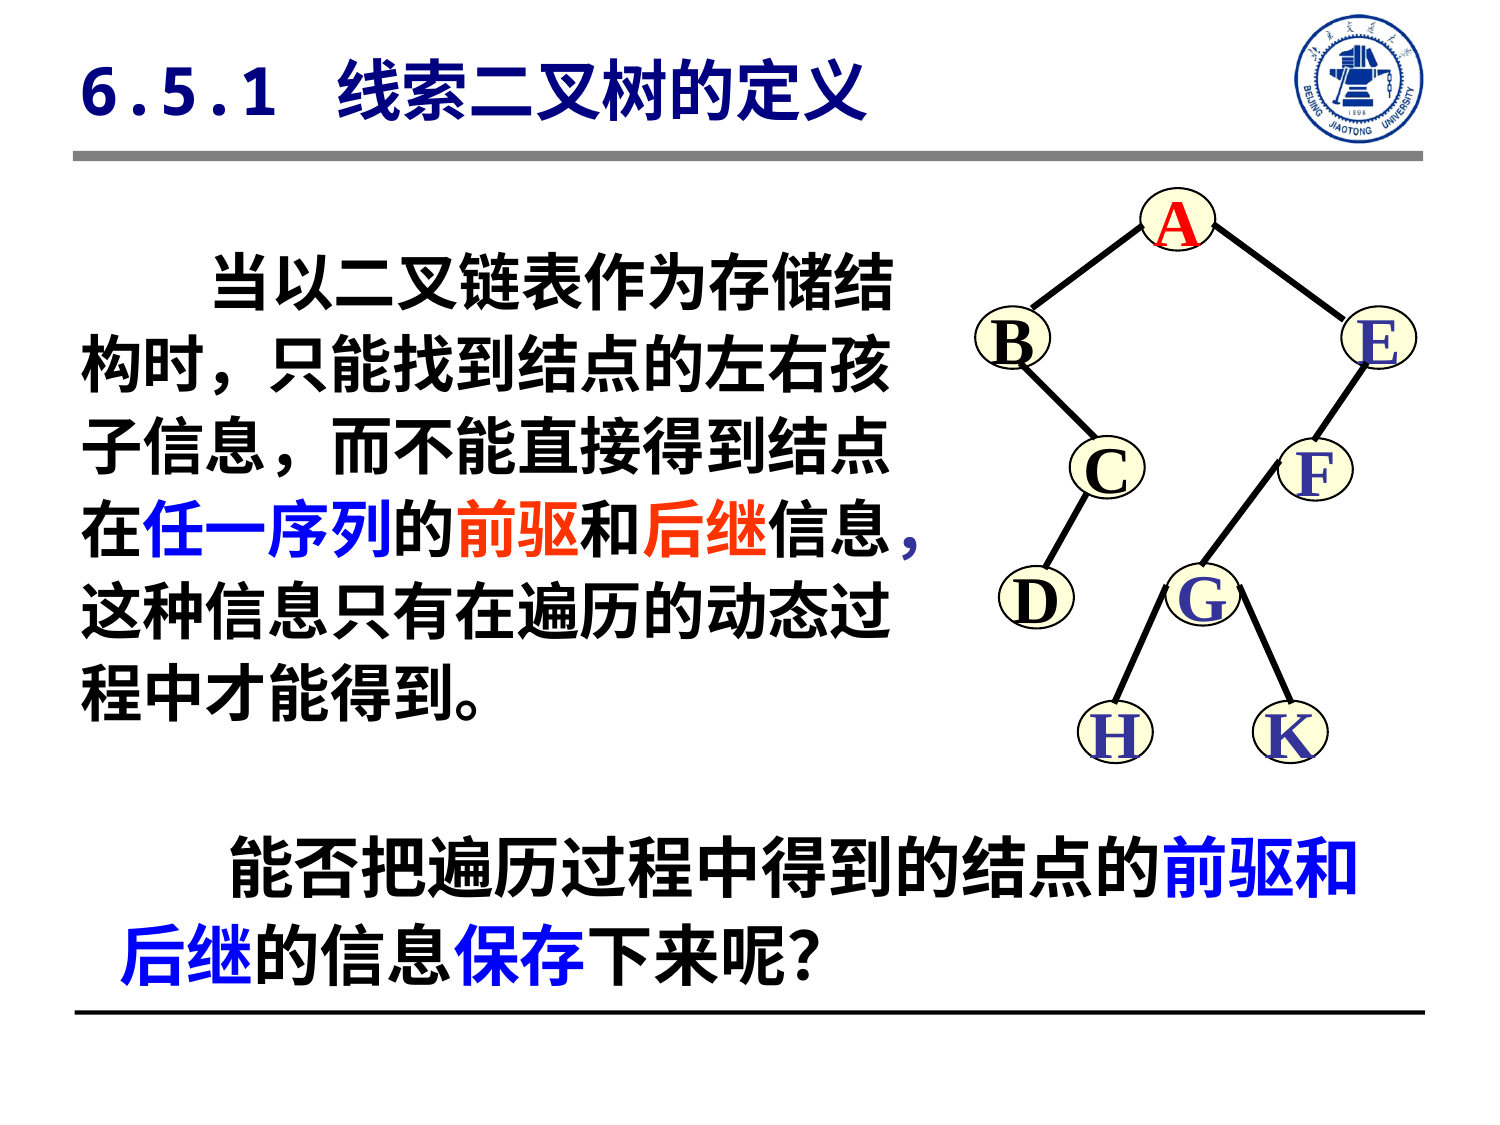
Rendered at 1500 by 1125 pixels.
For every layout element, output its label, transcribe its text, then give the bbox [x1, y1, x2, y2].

text_box 6.5.1 线索二叉树的定义 [64, 42, 921, 133]
picture [1294, 14, 1424, 144]
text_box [974, 187, 1417, 764]
text_box 当以二叉链表作为存储结构时，只能找到结点的左右孩子信息，而不能直接得到结点在任一序列的前驱和后继信息，这种信息只有在遍历的动态过程中才能得到。 [65, 227, 969, 737]
text_box 能否把遍历过程中得到的结点的前驱和后继的信息保存下来呢？ [104, 811, 1379, 1001]
